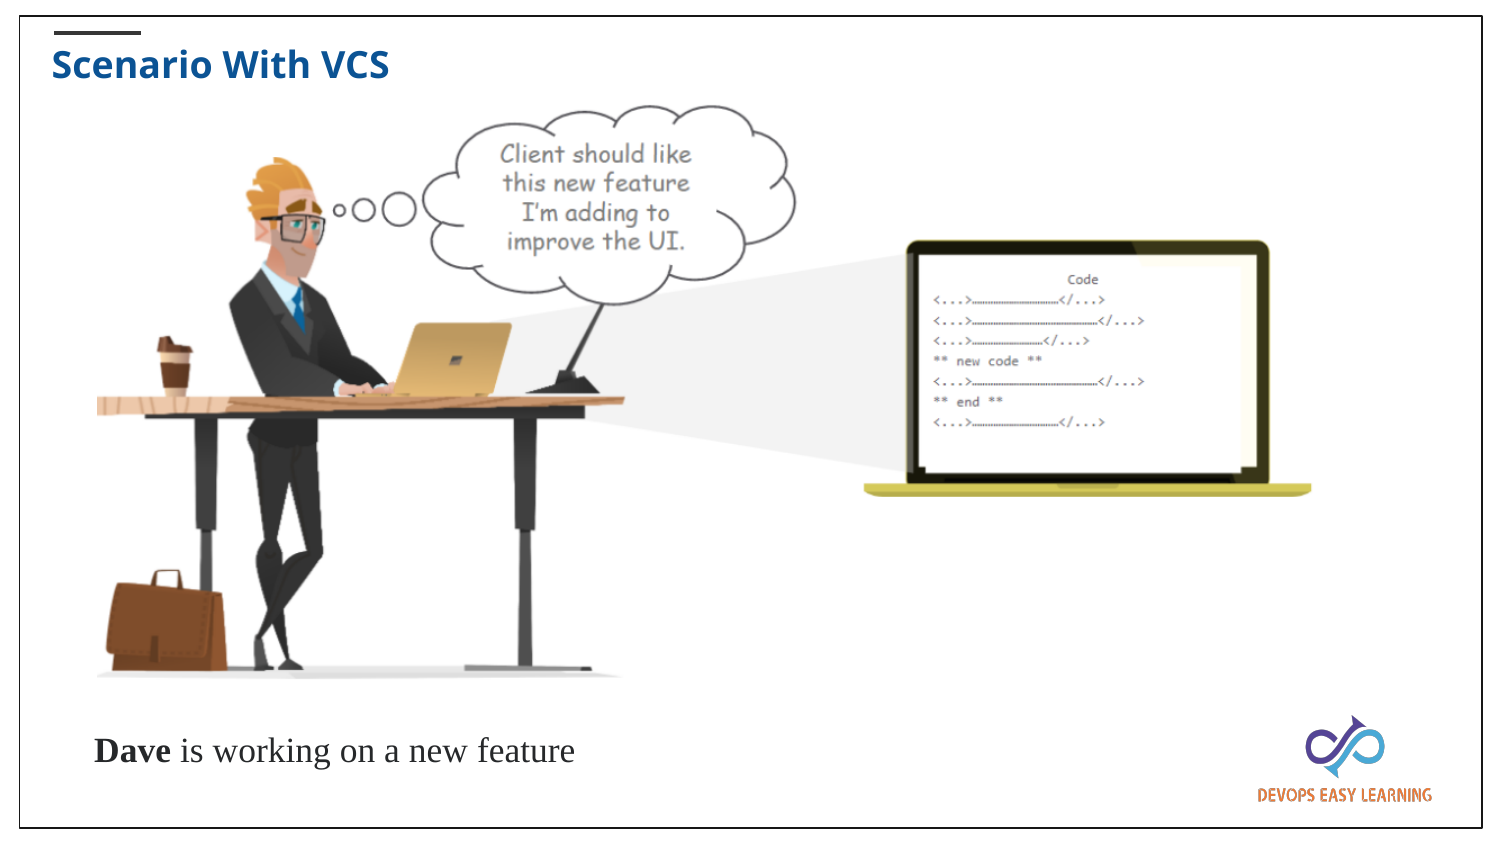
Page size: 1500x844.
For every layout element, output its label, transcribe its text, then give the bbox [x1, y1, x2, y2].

text_box Dave is working on a new feature [79, 705, 702, 785]
picture [1249, 705, 1441, 820]
text_box [19, 15, 1482, 829]
text_box Scenario With VCS [36, 33, 1220, 94]
picture [97, 93, 1318, 696]
